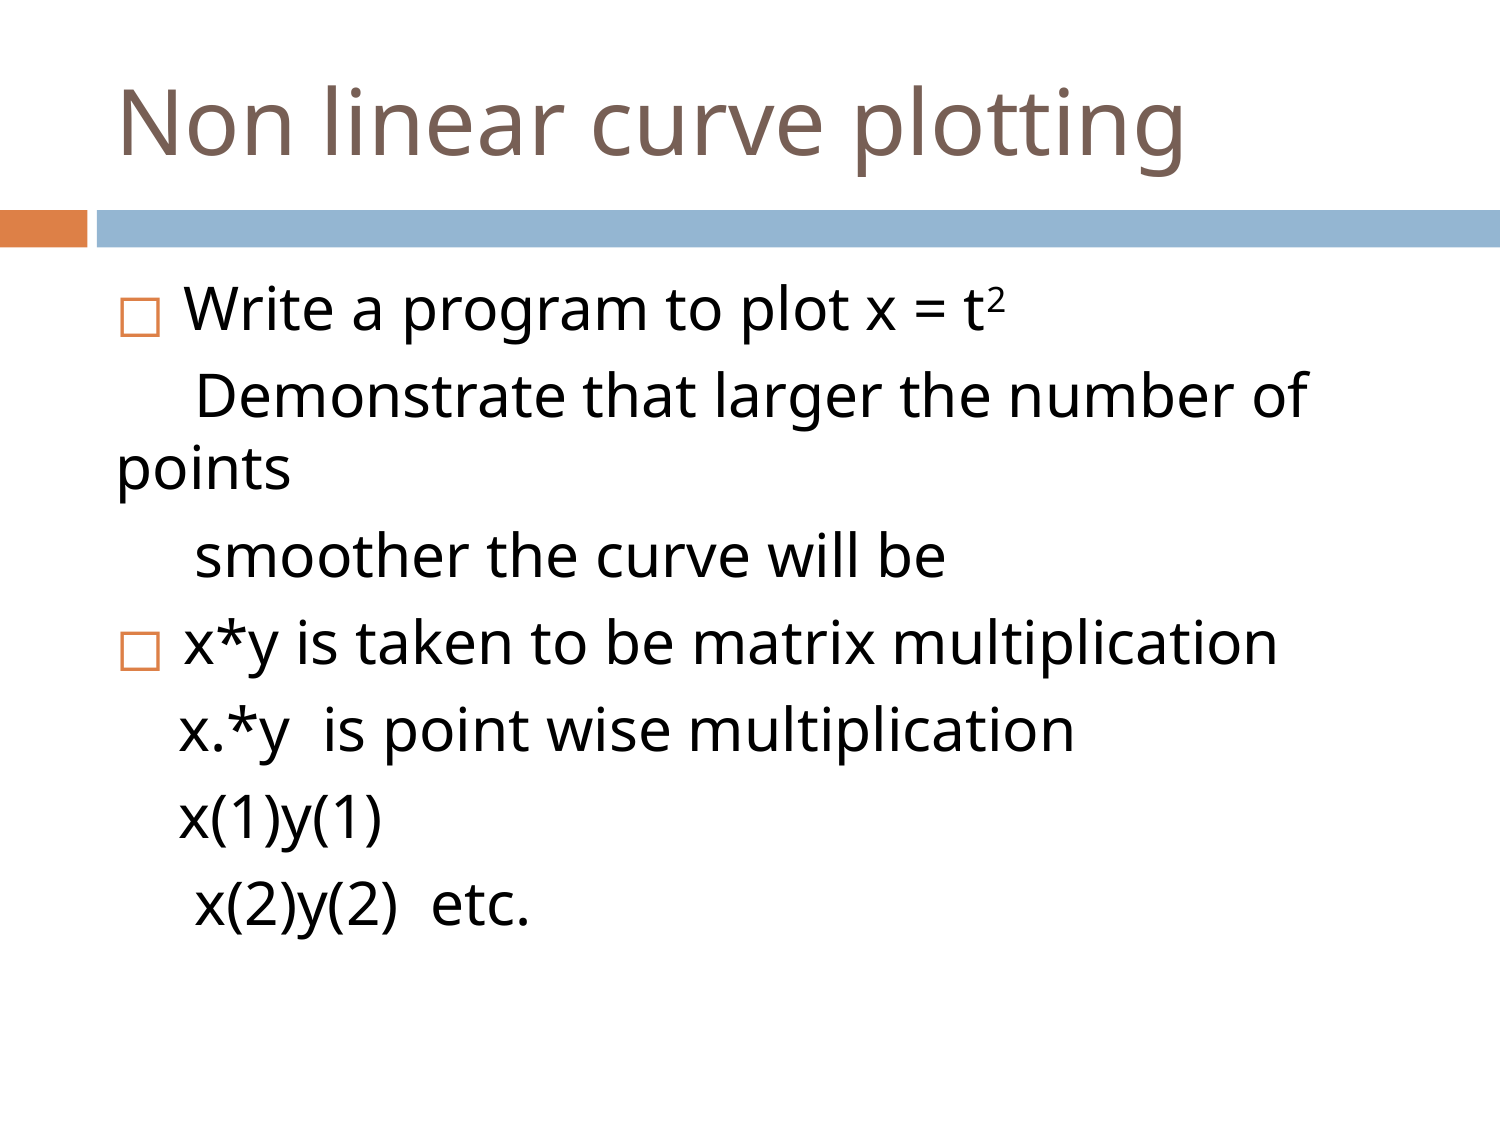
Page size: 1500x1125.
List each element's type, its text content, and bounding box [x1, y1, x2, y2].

list Write a program to plot x = t2 Demonstrate that larger the number of points smoother the curve will be x*y is taken to be matrix multiplication x.*y is point wise multiplication x(1)y(1) x(2)y(2) etc. [100, 262, 1438, 1000]
title Non linear curve plotting [100, 37, 1438, 200]
